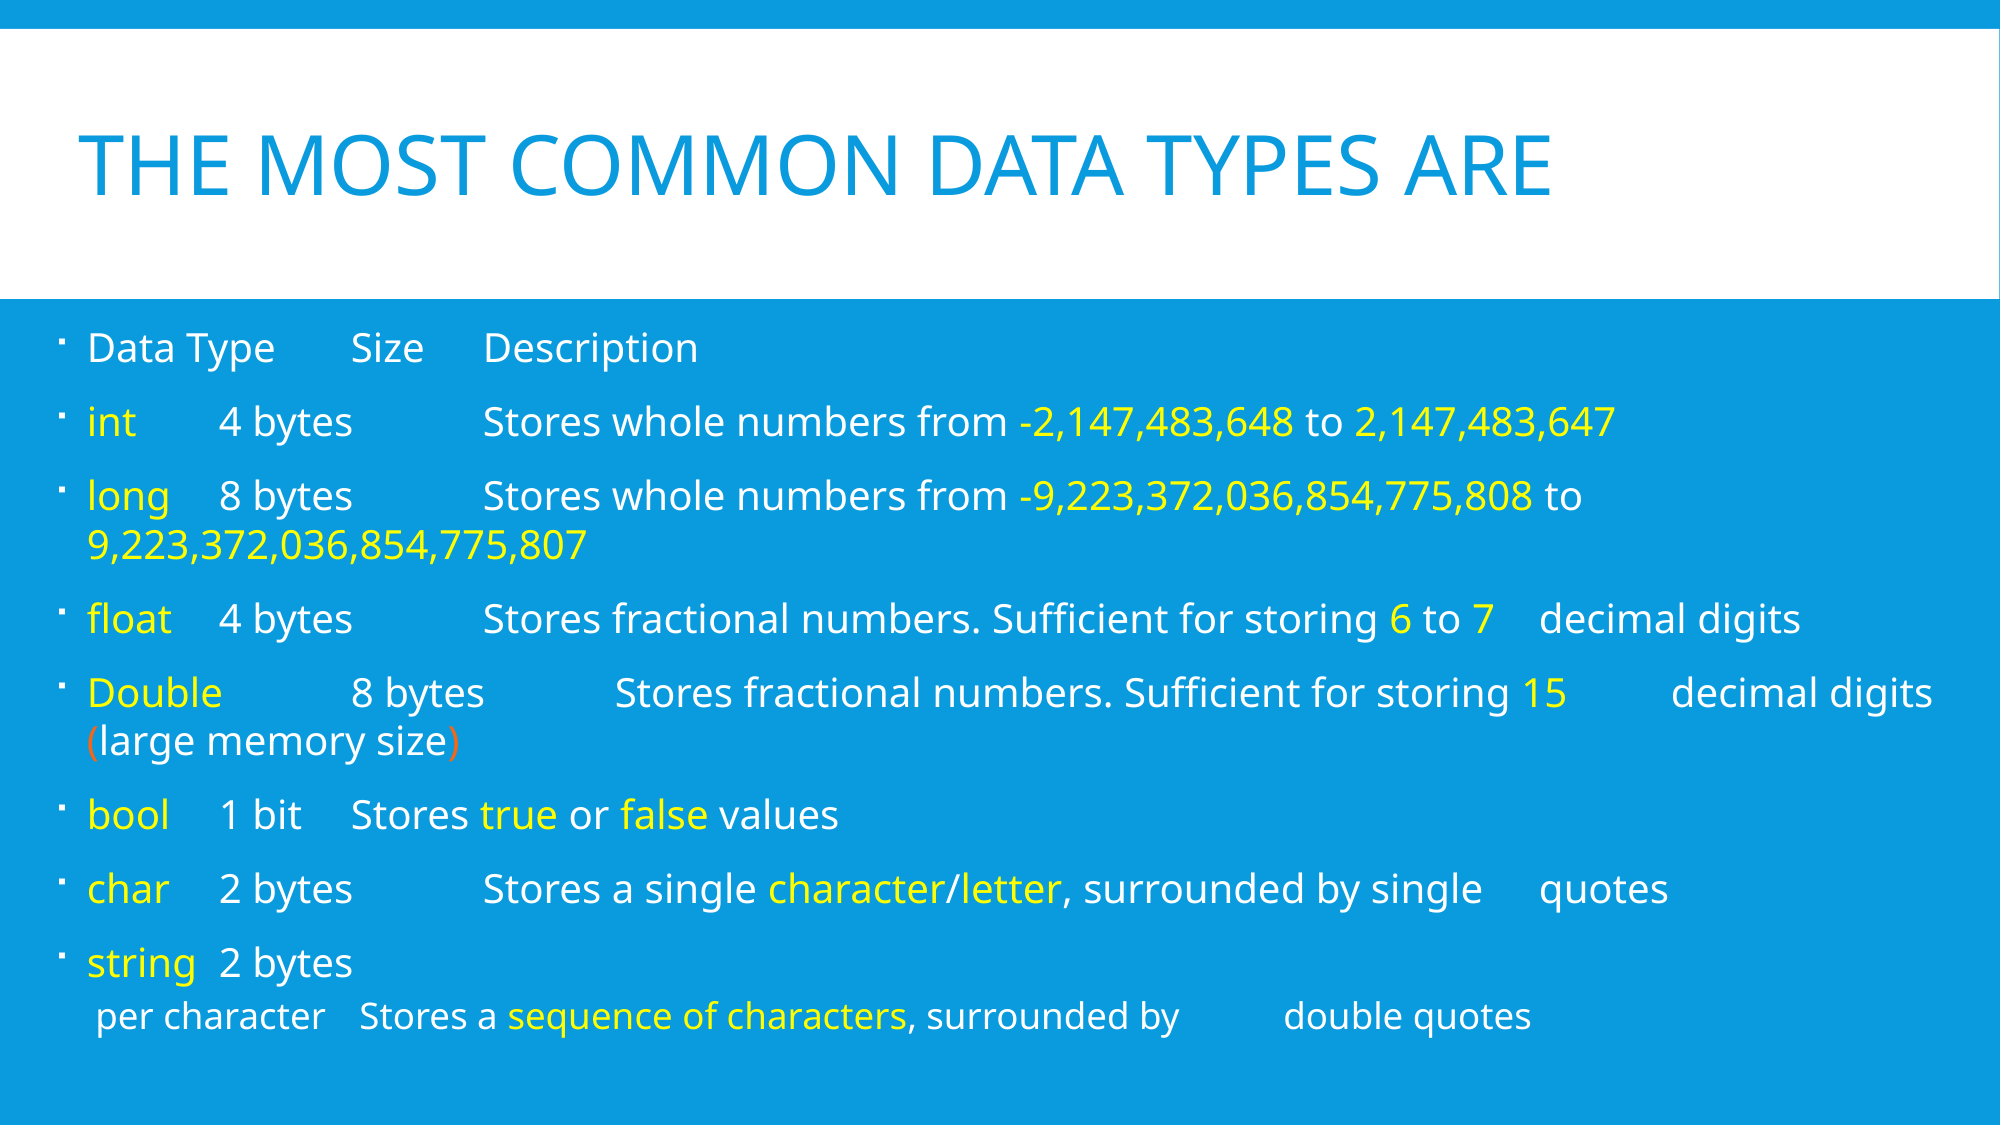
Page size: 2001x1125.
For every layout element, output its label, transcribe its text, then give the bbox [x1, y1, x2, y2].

list Data Type Size Description int 4 bytes Stores whole numbers from -2,147,483,648 to 2,147,483,647 long 8 bytes Stores whole numbers from -9,223,372,036,854,775,808 to 9,223,372,036,854,775,807 float 4 bytes Stores fractional numbers. Sufficient for storing 6 to 7 decimal digits Double 8 bytes Stores fractional numbers. Sufficient for storing 15 decimal digits (large memory size) bool 1 bit Stores true or false values char 2 bytes Stores a single character/letter, surrounded by single quotes string 2 bytes per character Stores a sequence of characters, surrounded by double quotes [37, 315, 1978, 1054]
title The most common data types are [63, 46, 1978, 295]
